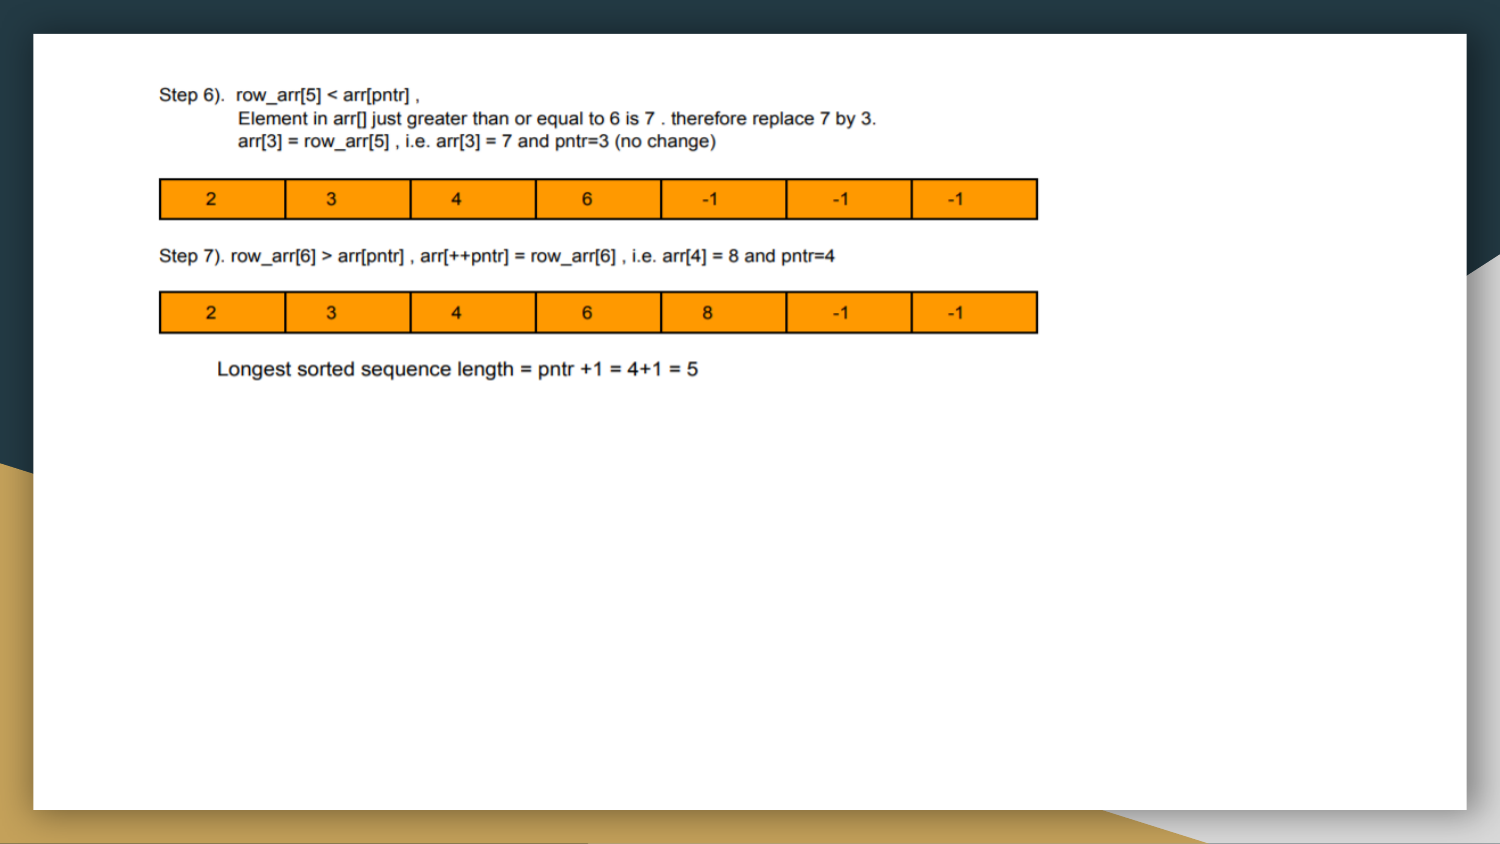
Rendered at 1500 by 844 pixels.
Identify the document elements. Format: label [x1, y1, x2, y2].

picture [35, 75, 1177, 563]
